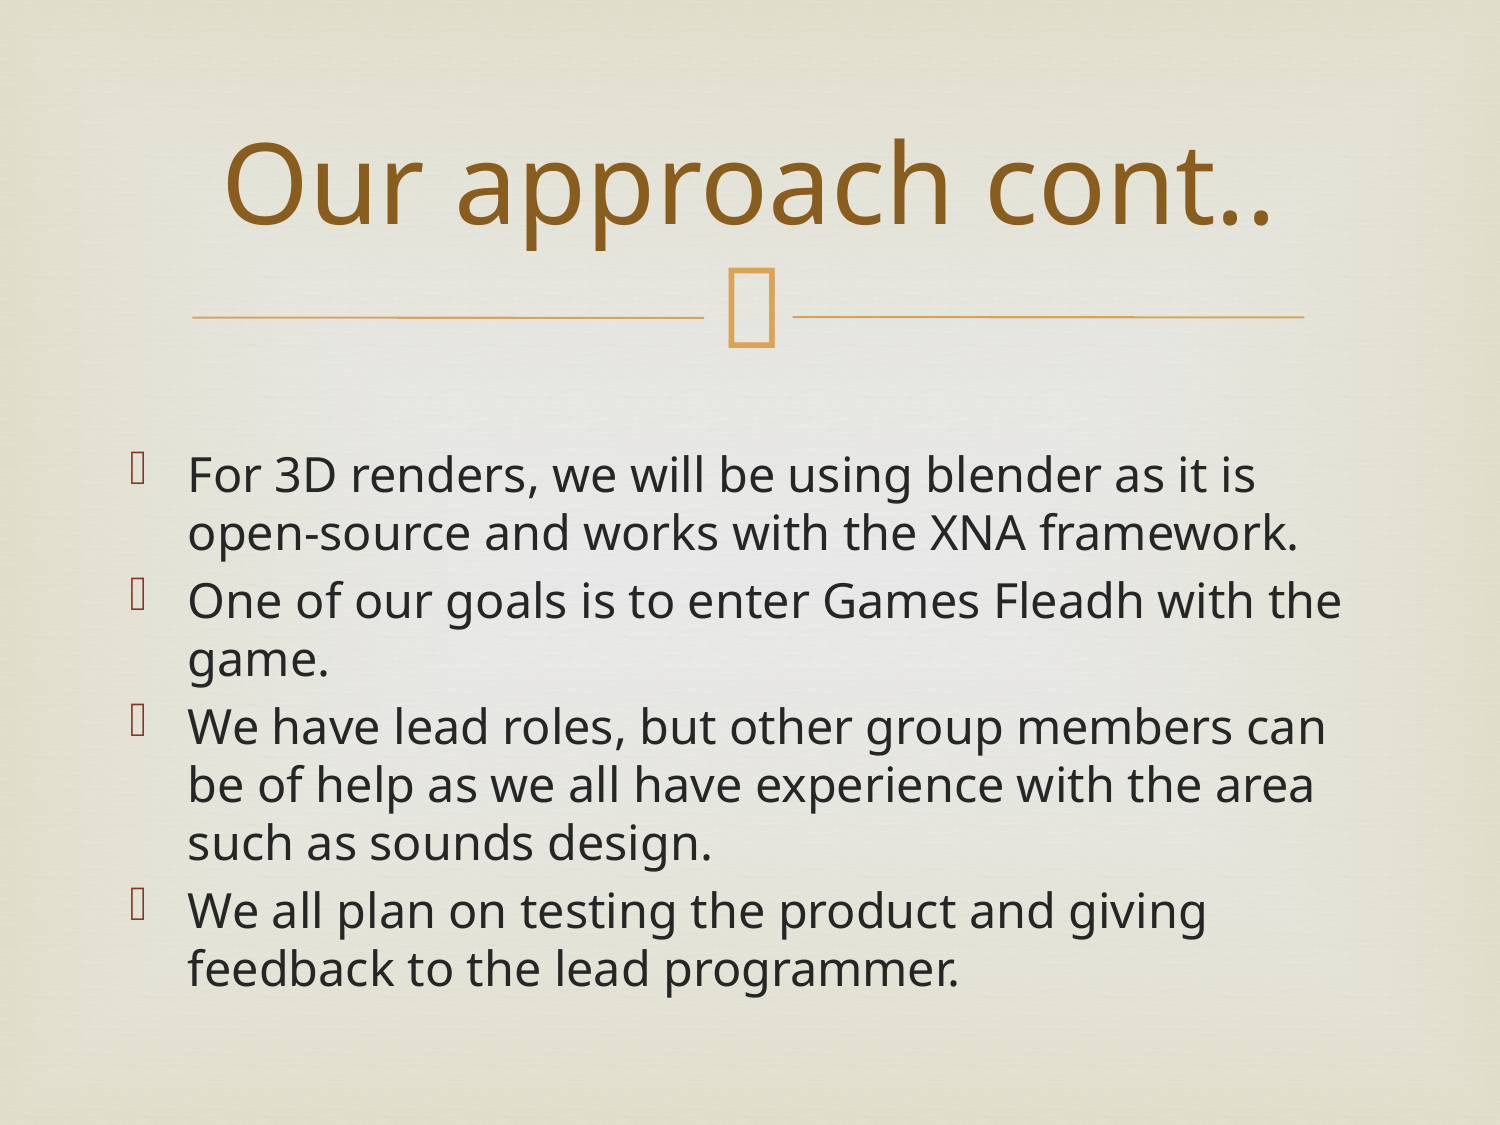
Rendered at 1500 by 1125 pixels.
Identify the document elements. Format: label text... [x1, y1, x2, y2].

title Our approach cont.. [112, 93, 1386, 267]
list For 3D renders, we will be using blender as it is open-source and works with the XNA framework. One of our goals is to enter Games Fleadh with the game. We have lead roles, but other group members can be of help as we all have experience with the area such as sounds design. We all plan on testing the product and giving feedback to the lead programmer. [114, 368, 1386, 1005]
